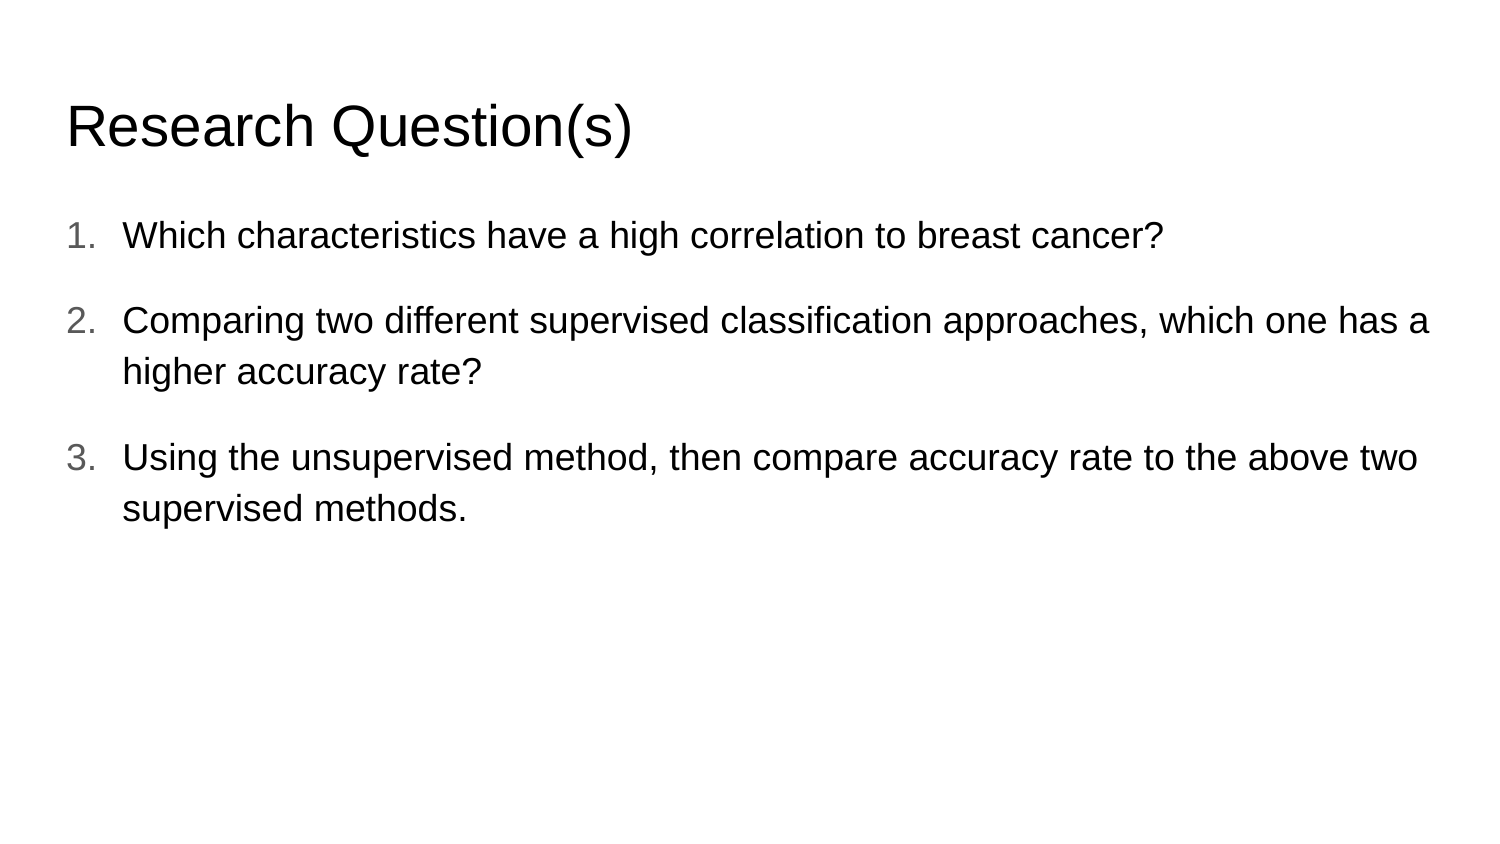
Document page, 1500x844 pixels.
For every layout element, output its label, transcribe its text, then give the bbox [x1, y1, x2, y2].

list Which characteristics have a high correlation to breast cancer? Comparing two different supervised classification approaches, which one has a higher accuracy rate? Using the unsupervised method, then compare accuracy rate to the above two supervised methods. [51, 189, 1449, 750]
title Research Question(s) [51, 72, 1449, 167]
